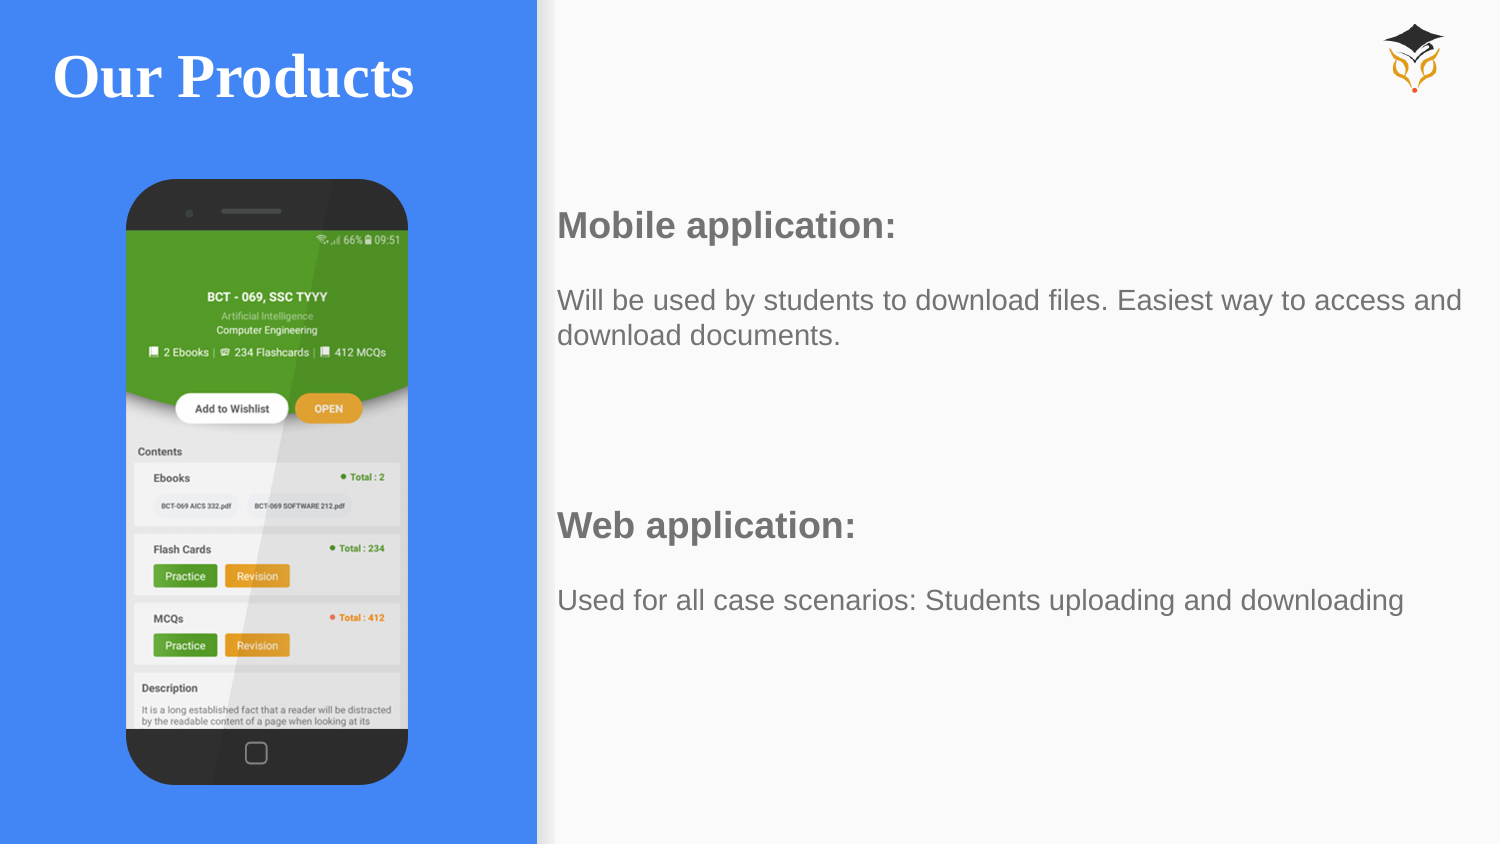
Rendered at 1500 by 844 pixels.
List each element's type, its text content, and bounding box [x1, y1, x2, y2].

title Our Products [37, 37, 498, 126]
picture [126, 178, 409, 785]
picture [1377, 17, 1452, 97]
text_box Mobile application: Will be used by students to download files. Easiest way to access and download documents. Web application: Used for all case scenarios: Students uploading and downloading [542, 37, 1489, 735]
